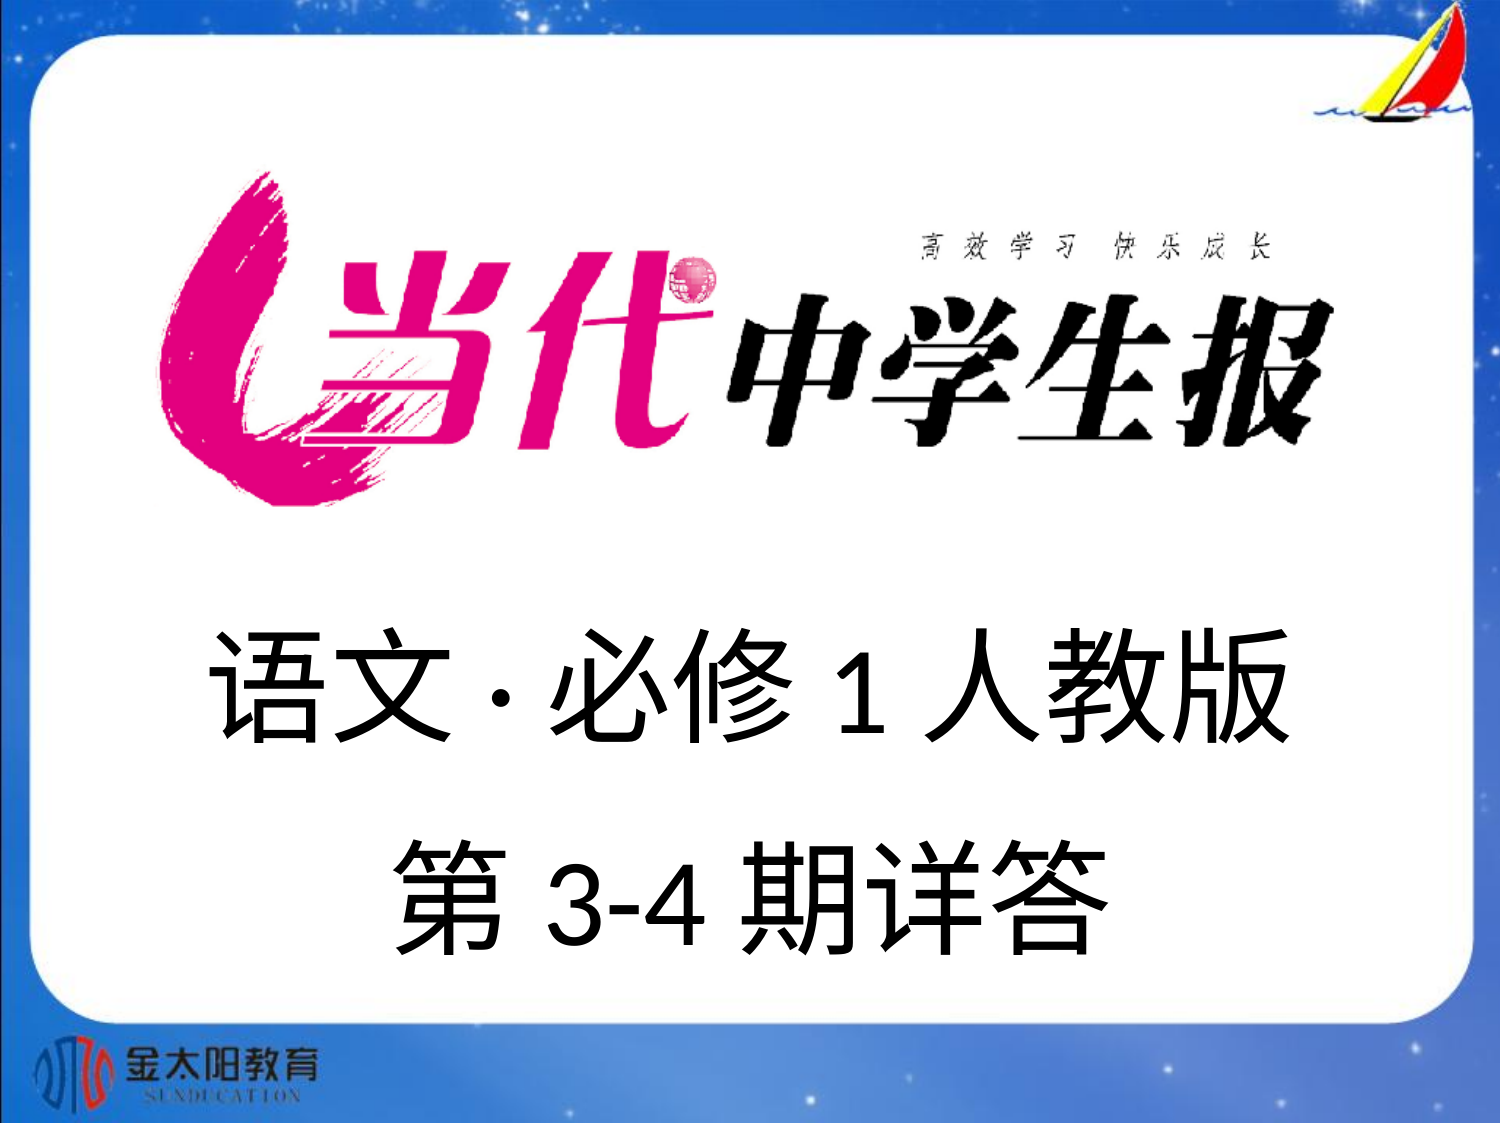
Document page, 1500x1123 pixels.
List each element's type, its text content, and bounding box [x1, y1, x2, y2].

list [88, 206, 1453, 843]
picture [0, 0, 1500, 1123]
text_box 语文·必修1人教版 第3-4期详答 [81, 608, 1418, 971]
